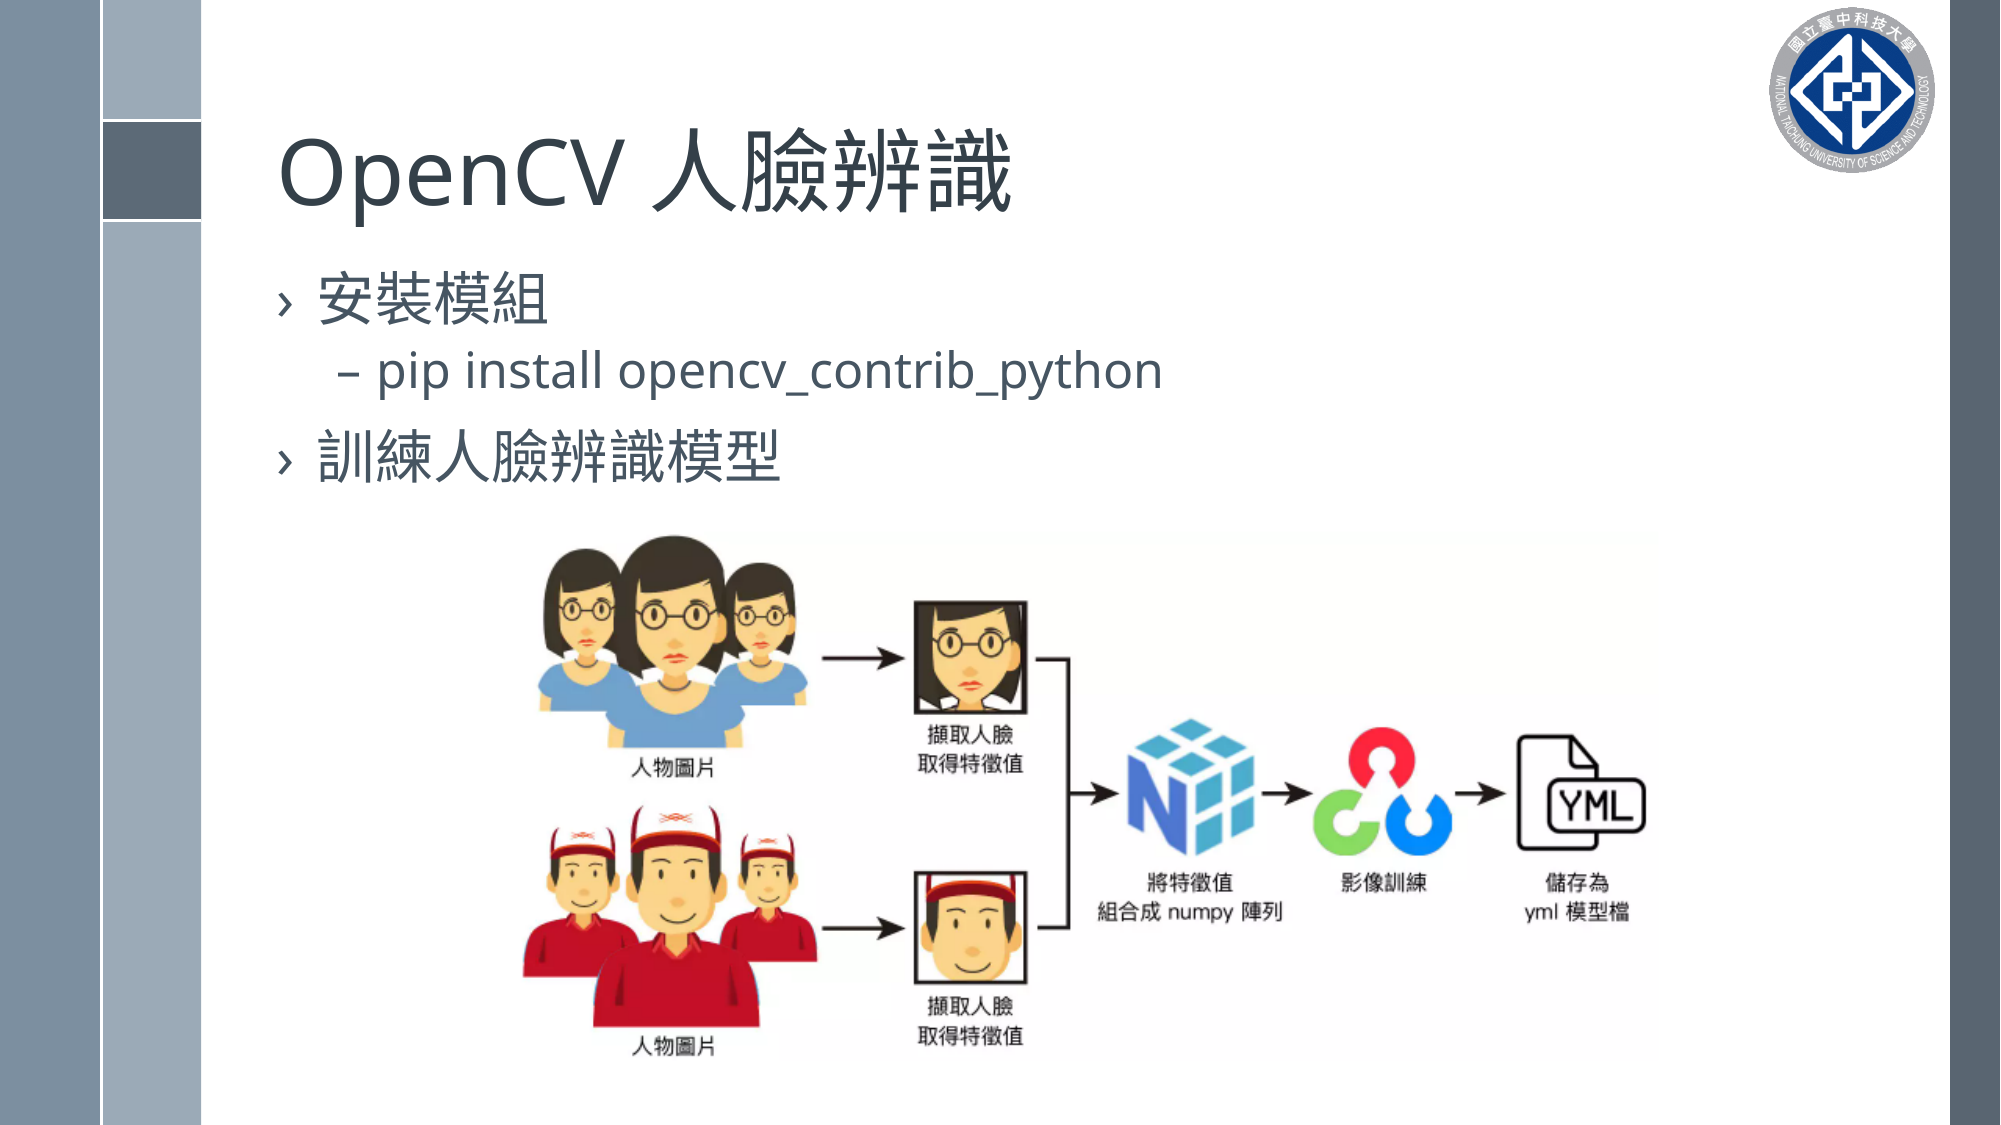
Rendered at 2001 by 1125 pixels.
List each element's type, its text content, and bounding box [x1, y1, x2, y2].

title OpenCV人臉辨識 [261, 29, 1867, 233]
picture [520, 524, 1665, 1075]
list 安裝模組 pip install opencv_contrib_python 訓練人臉辨識模型 [261, 262, 1867, 1013]
picture [1769, 7, 1935, 173]
